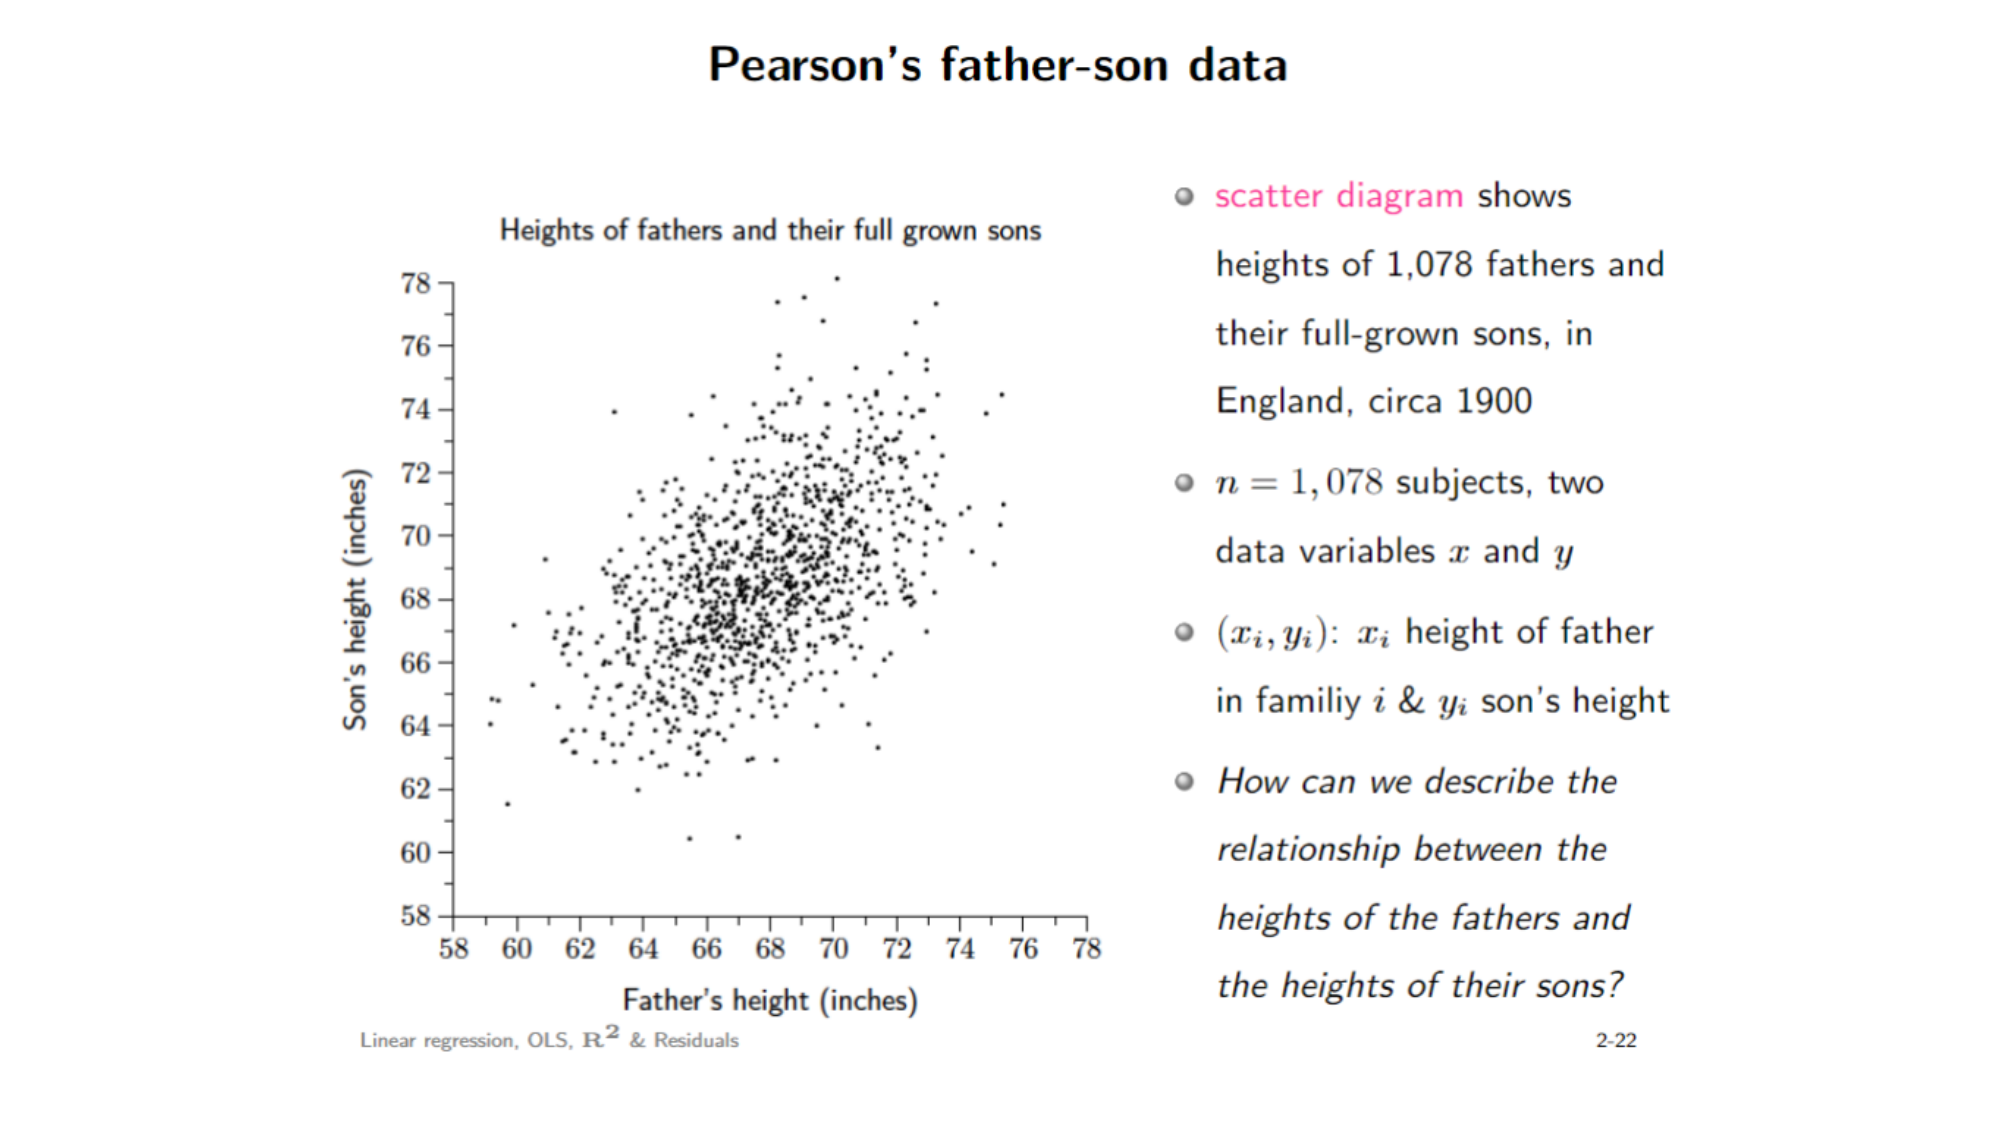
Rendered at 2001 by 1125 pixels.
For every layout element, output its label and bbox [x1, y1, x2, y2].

picture [249, 0, 1751, 1125]
